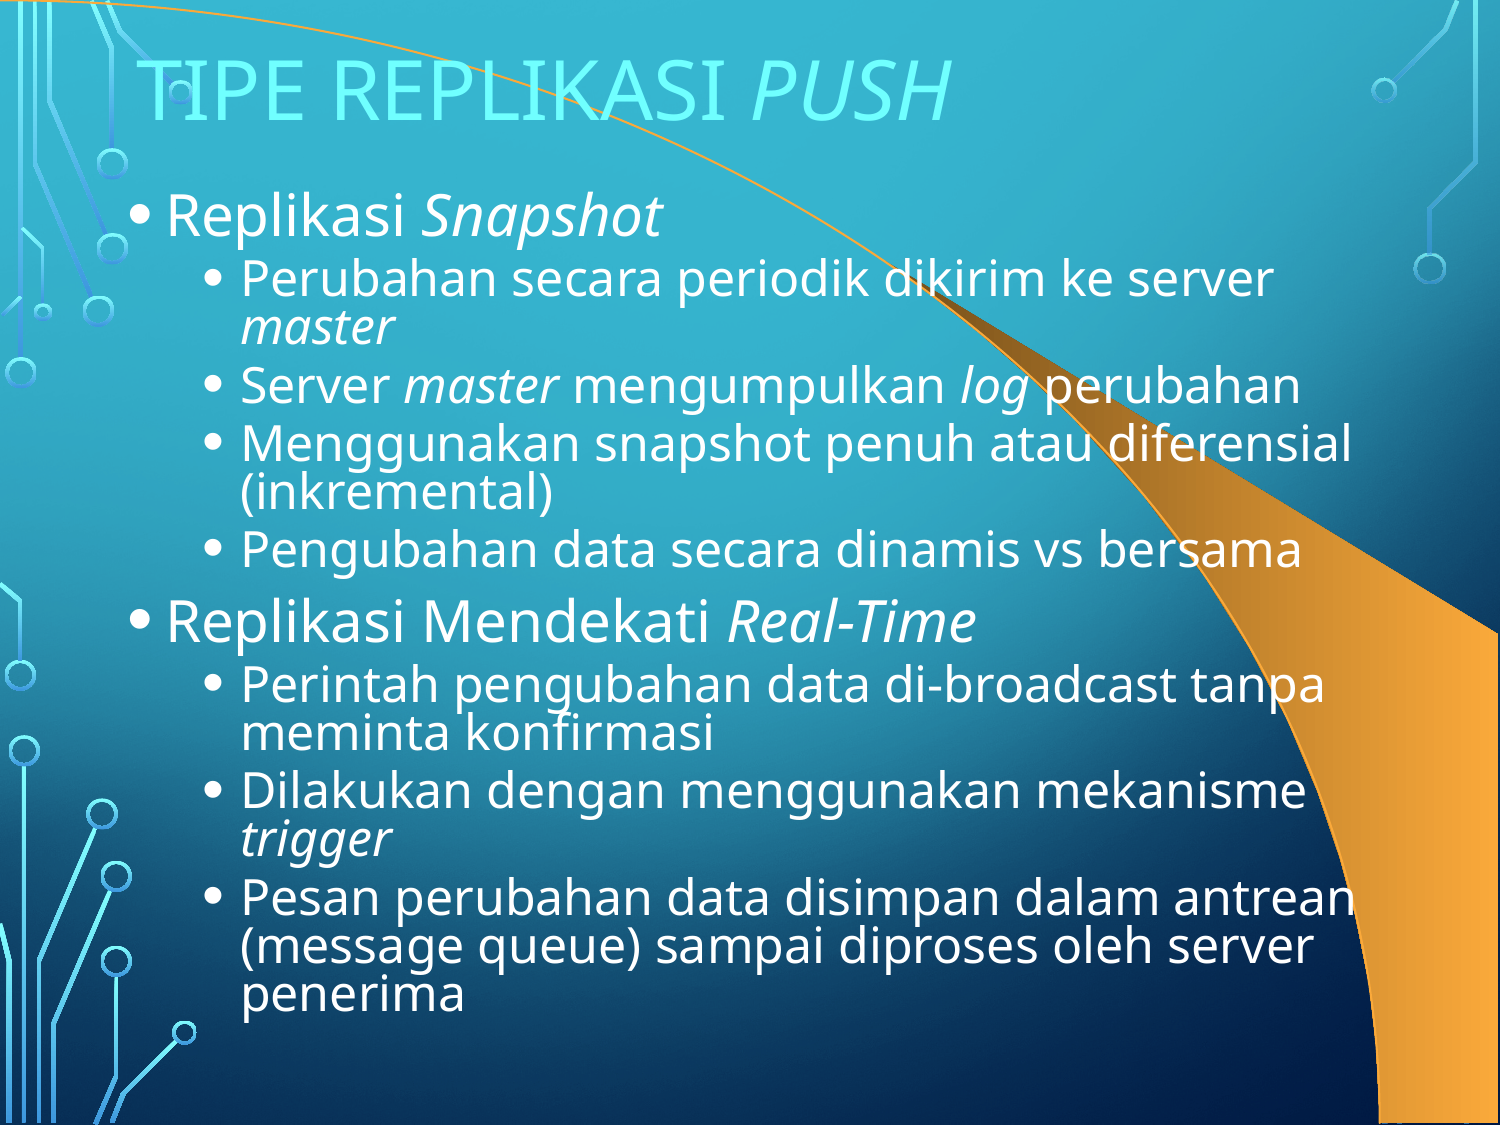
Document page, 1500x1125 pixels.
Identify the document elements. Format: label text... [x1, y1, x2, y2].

title Tipe Replikasi Push [112, 37, 1388, 149]
list Replikasi Snapshot Perubahan secara periodik dikirim ke server master Server master mengumpulkan log perubahan Menggunakan snapshot penuh atau diferensial (inkremental) Pengubahan data secara dinamis vs bersama Replikasi Mendekati Real-Time Perintah pengubahan data di-broadcast tanpa meminta konfirmasi Dilakukan dengan menggunakan mekanisme trigger Pesan perubahan data disimpan dalam antrean (message queue) sampai diproses oleh server penerima [112, 184, 1388, 1071]
